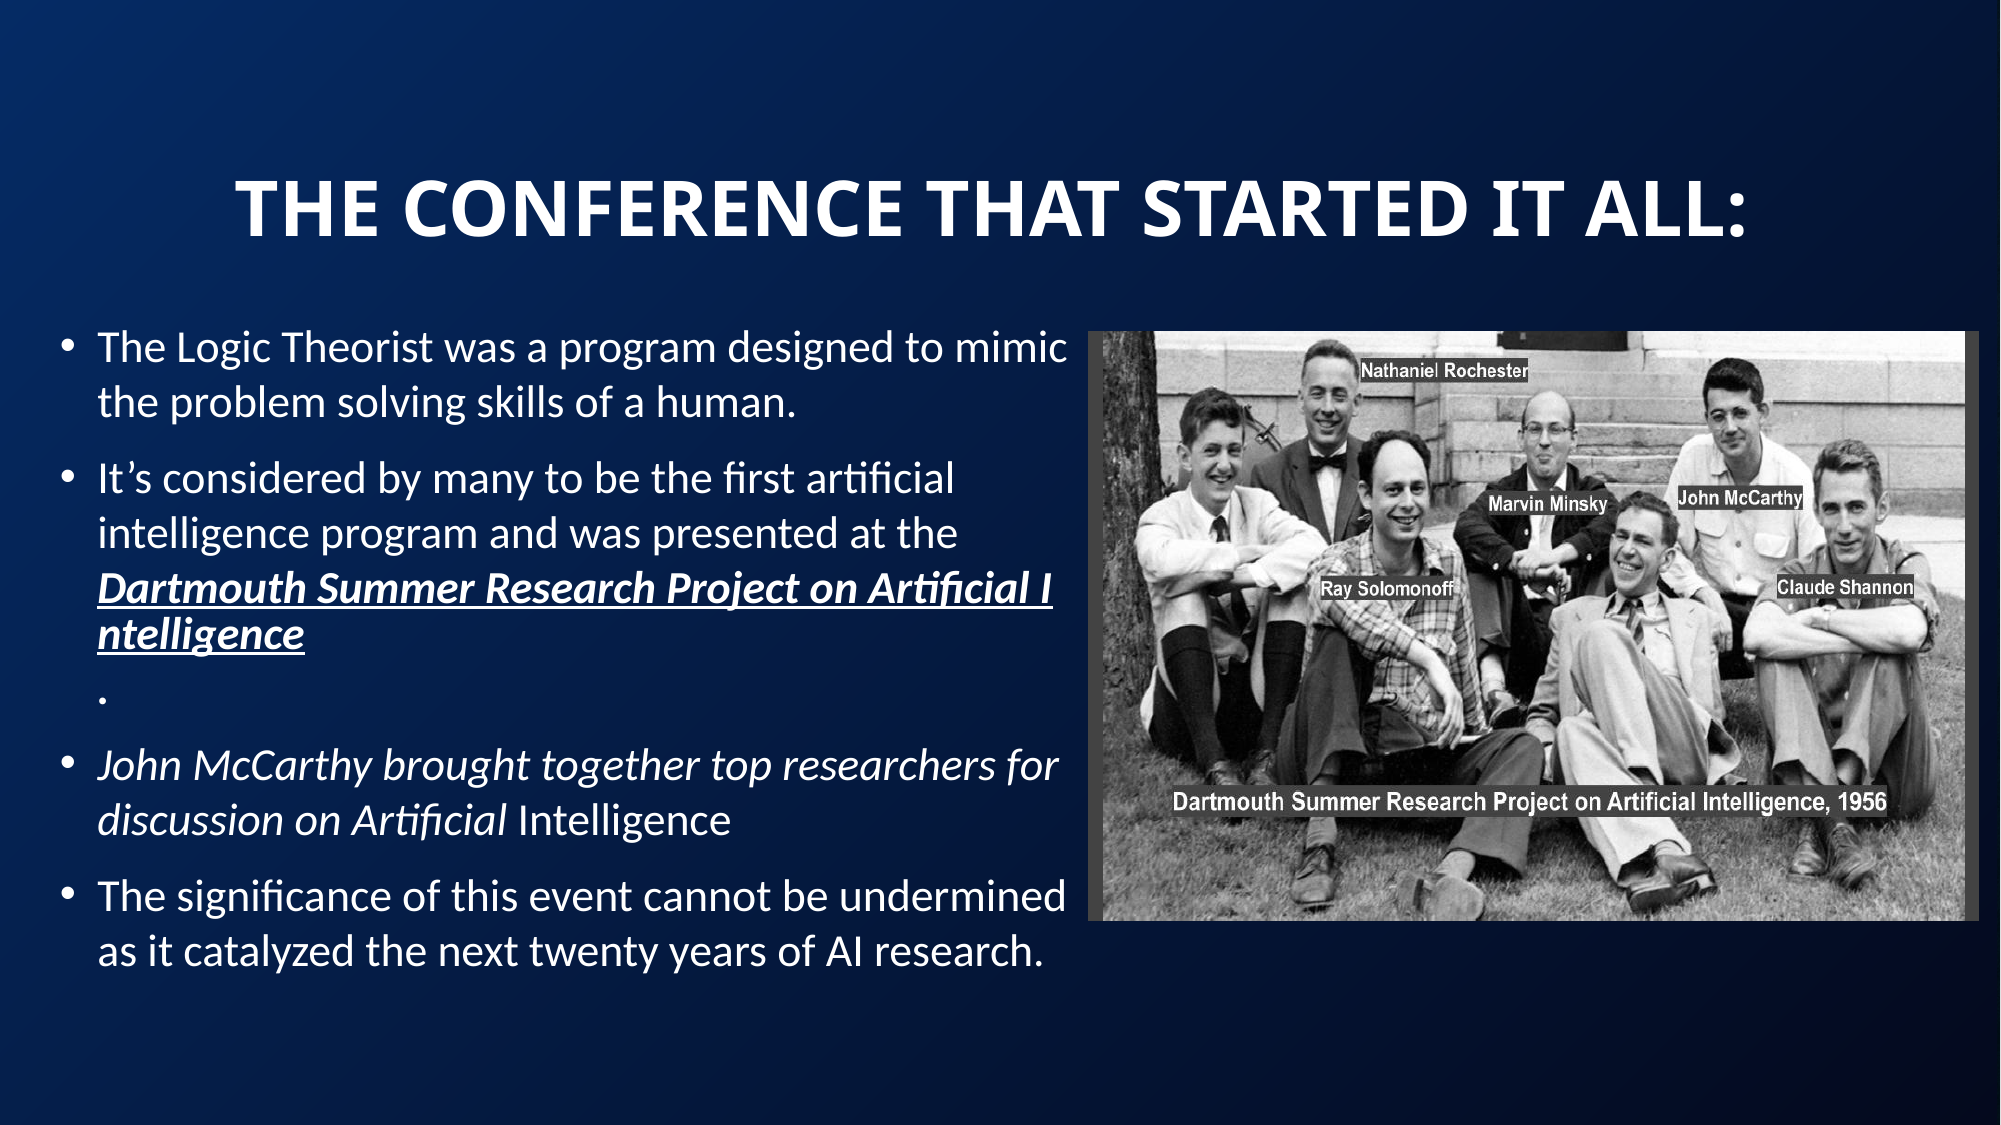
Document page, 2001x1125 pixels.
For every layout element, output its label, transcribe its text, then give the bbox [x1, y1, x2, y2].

title THE CONFERENCE THAT STARTED IT ALL: [65, 99, 1919, 318]
text_box The Logic Theorist was a program designed to mimic the problem solving skills of a human. It’s considered by many to be the first artificial intelligence program and was presented at the Dartmouth Summer Research Project on Artificial Intelligence. John McCarthy brought together top researchers for discussion on Artificial Intelligence The significance of this event cannot be undermined as it catalyzed the next twenty years of AI research. [44, 309, 1089, 1106]
picture [1087, 330, 1980, 921]
